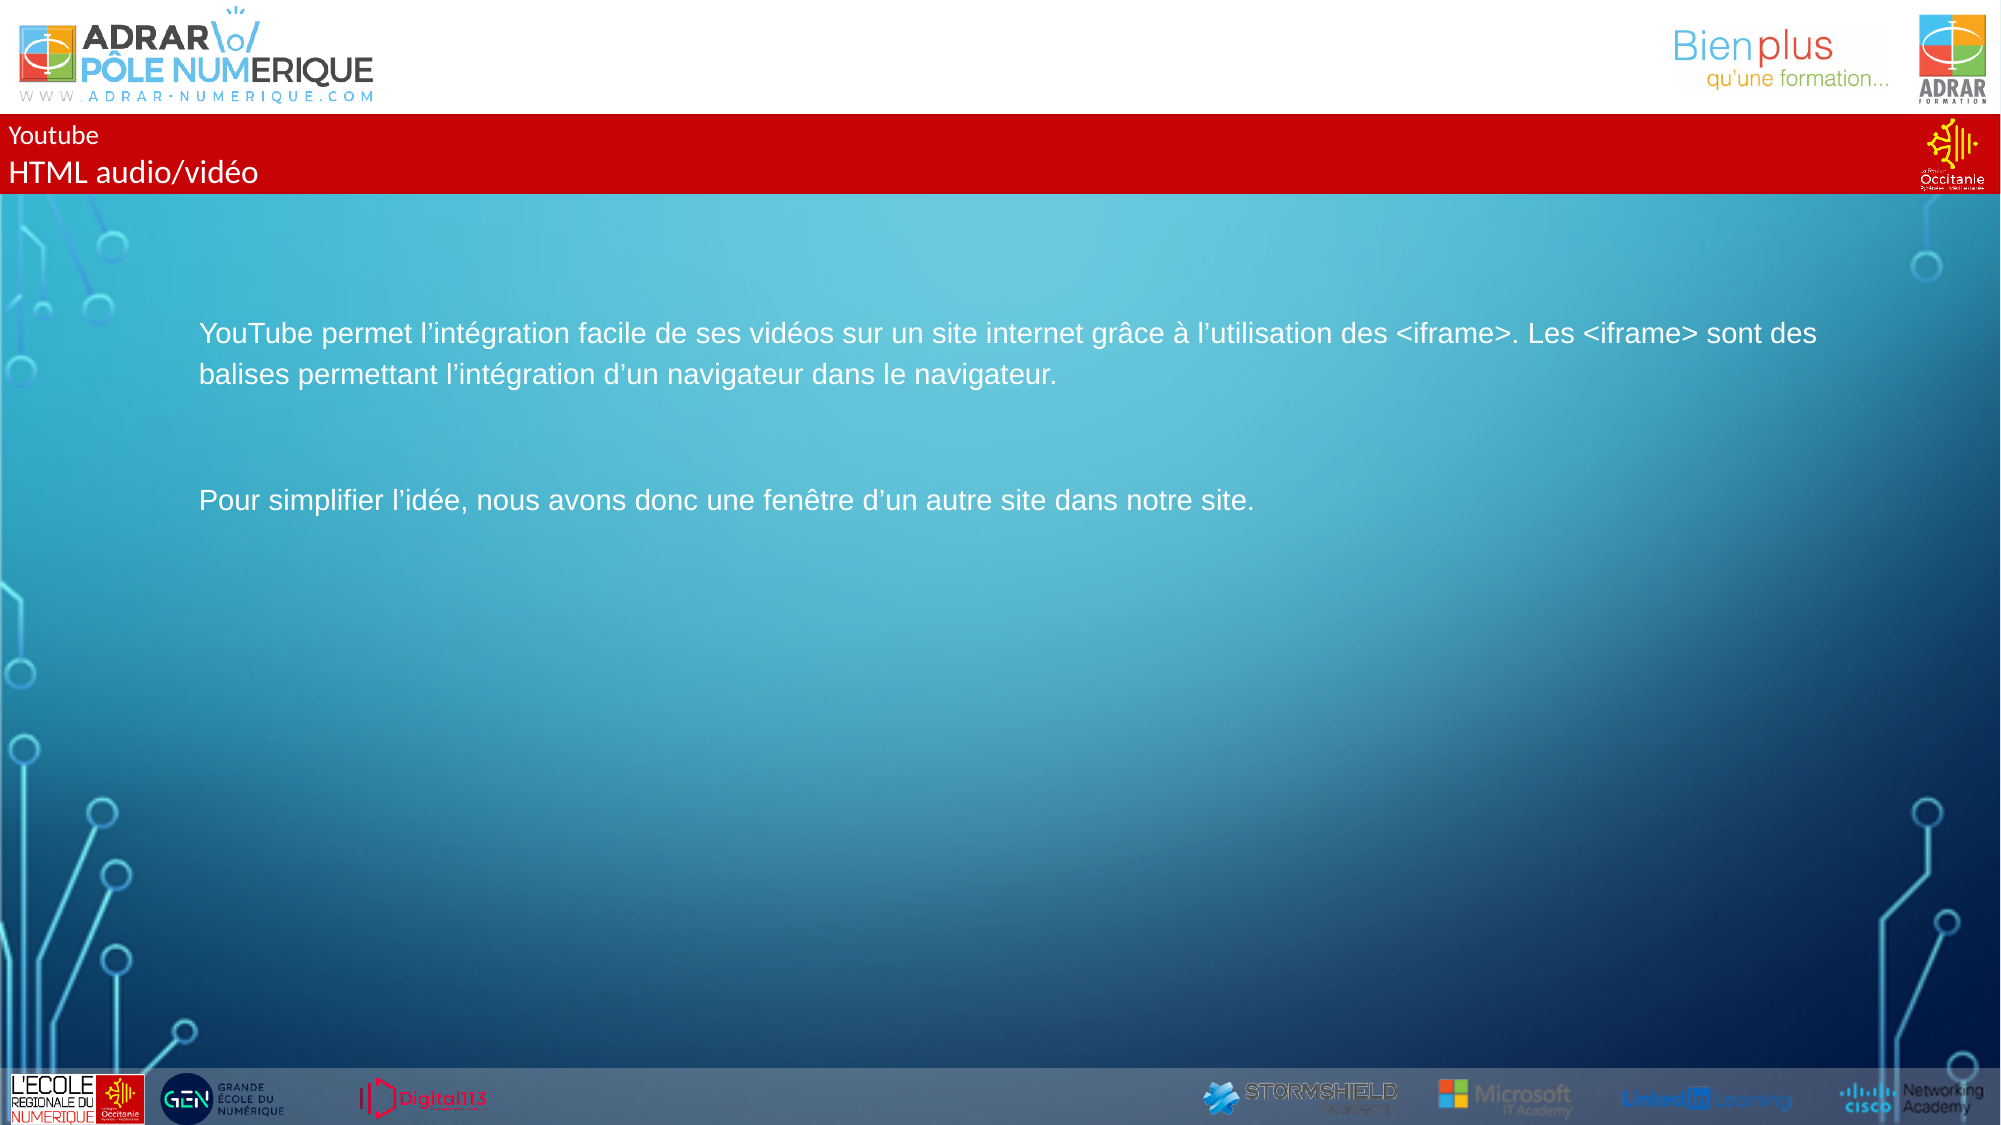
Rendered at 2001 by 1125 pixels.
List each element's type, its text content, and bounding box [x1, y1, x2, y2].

picture [1916, 11, 1988, 106]
picture [0, 114, 2001, 1125]
picture [10, 0, 384, 109]
picture [10, 1071, 145, 1125]
text_box Youtube HTML audio/vidéo [0, 102, 383, 205]
picture [1675, 29, 1888, 90]
list YouTube permet l’intégration facile de ses vidéos sur un site internet grâce à l’utilisation des <iframe>. Les <iframe> sont des balises permettant l’intégration d’un navigateur dans le navigateur. Pour simplifier l’idée, nous avons donc une fenêtre d’un autre site dans notre site. [183, 299, 1863, 521]
picture [1202, 1076, 1397, 1121]
picture [347, 1076, 498, 1122]
